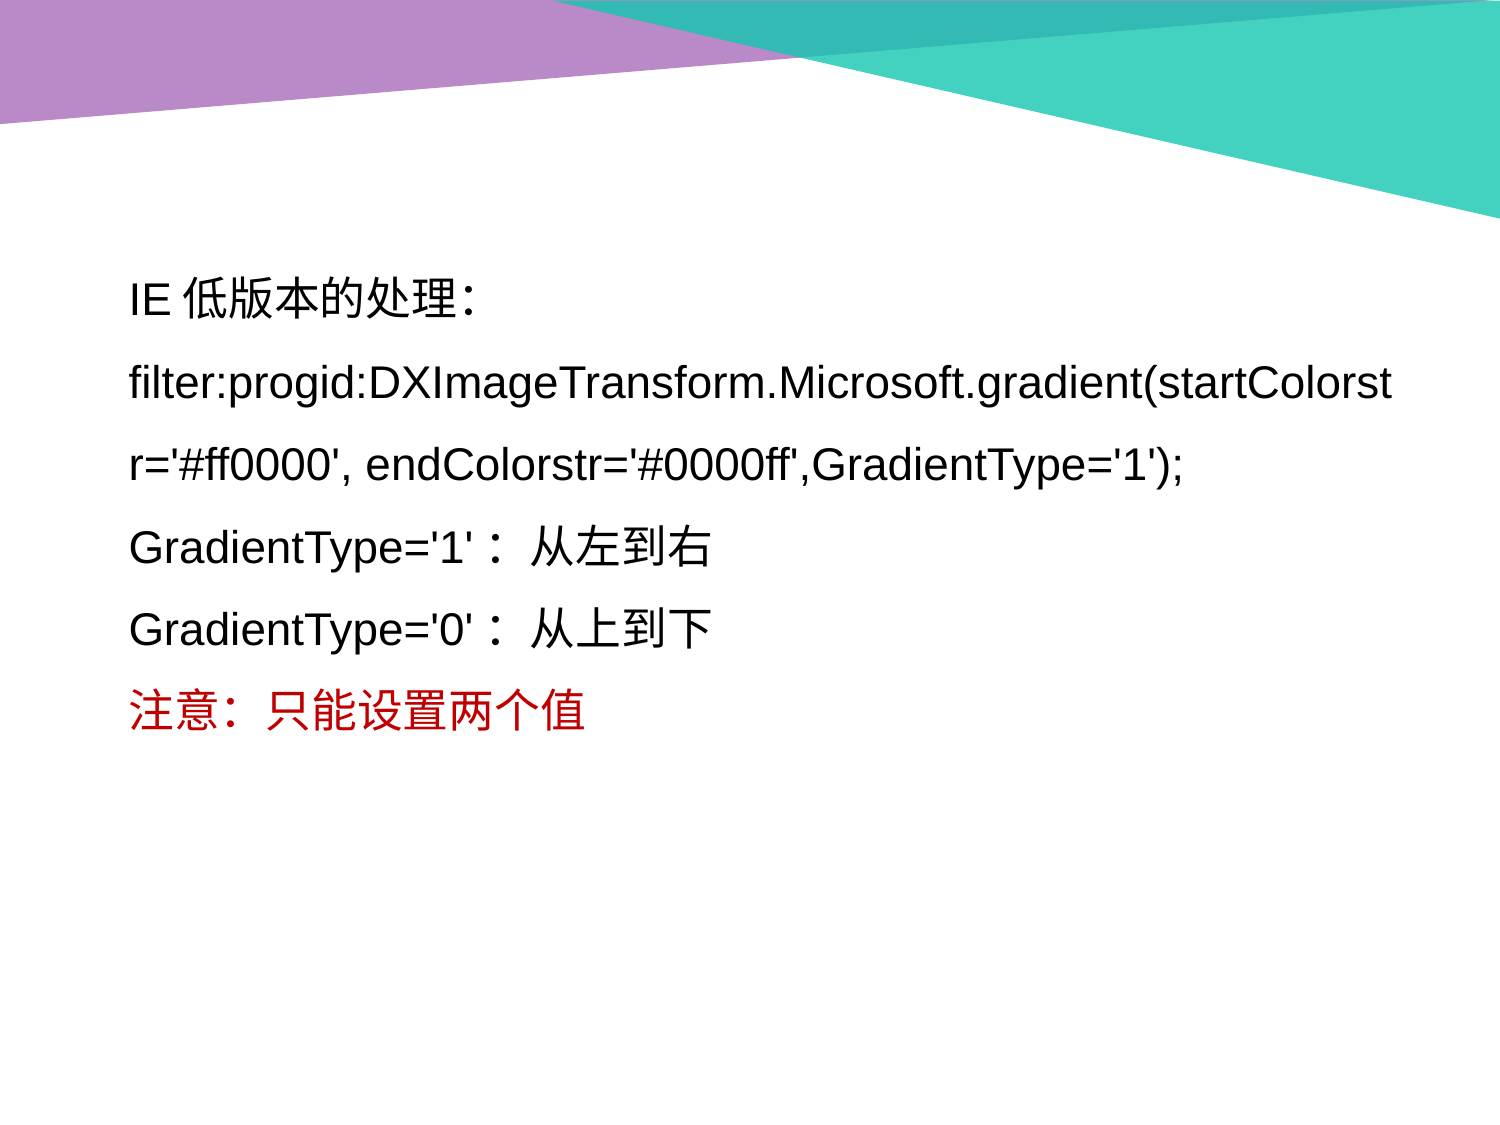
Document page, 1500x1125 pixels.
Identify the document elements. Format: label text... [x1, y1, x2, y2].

text_box IE低版本的处理： filter:progid:DXImageTransform.Microsoft.gradient(startColorstr='#ff0000', endColorstr='#0000ff',GradientType='1'); GradientType='1'：从左到右 GradientType='0'：从上到下 注意：只能设置两个值 [113, 234, 1420, 785]
